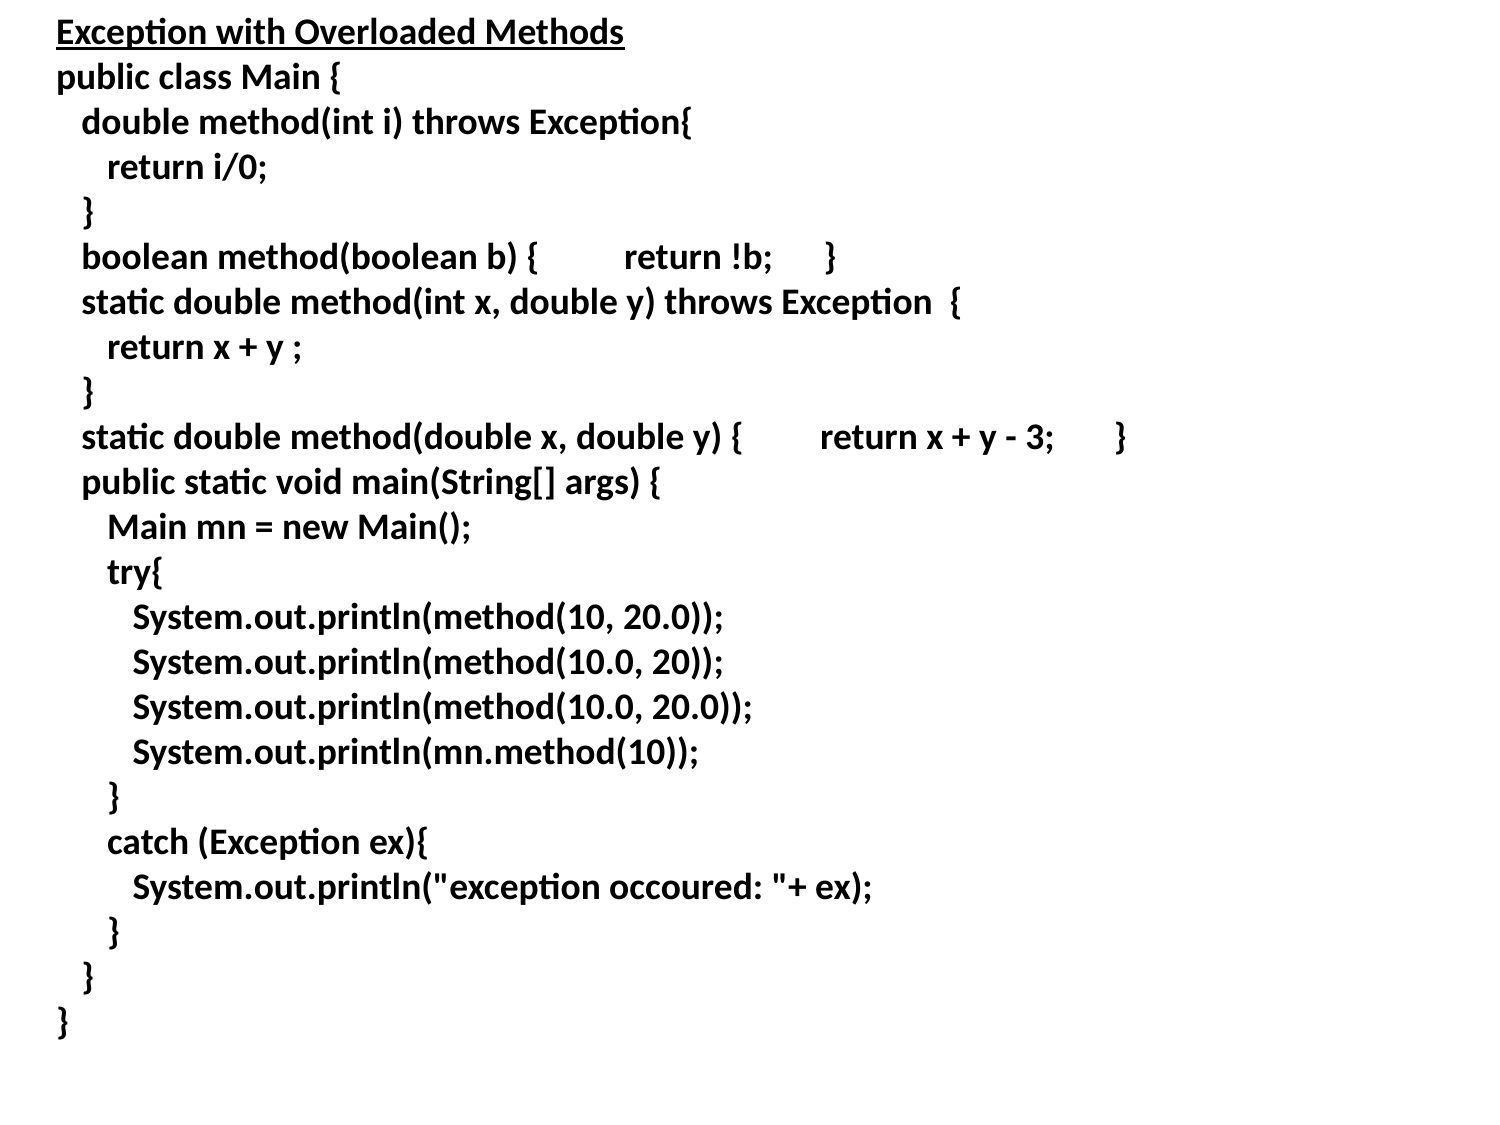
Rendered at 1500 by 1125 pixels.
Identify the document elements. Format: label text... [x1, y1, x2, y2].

text_box Exception with Overloaded Methods public class Main { double method(int i) throws Exception{ return i/0; } boolean method(boolean b) { return !b; } static double method(int x, double y) throws Exception { return x + y ; } static double method(double x, double y) { return x + y - 3; } public static void main(String[] args) { Main mn = new Main(); try{ System.out.println(method(10, 20.0)); System.out.println(method(10.0, 20)); System.out.println(method(10.0, 20.0)); System.out.println(mn.method(10)); } catch (Exception ex){ System.out.println("exception occoured: "+ ex); } } } [41, 0, 1500, 1050]
